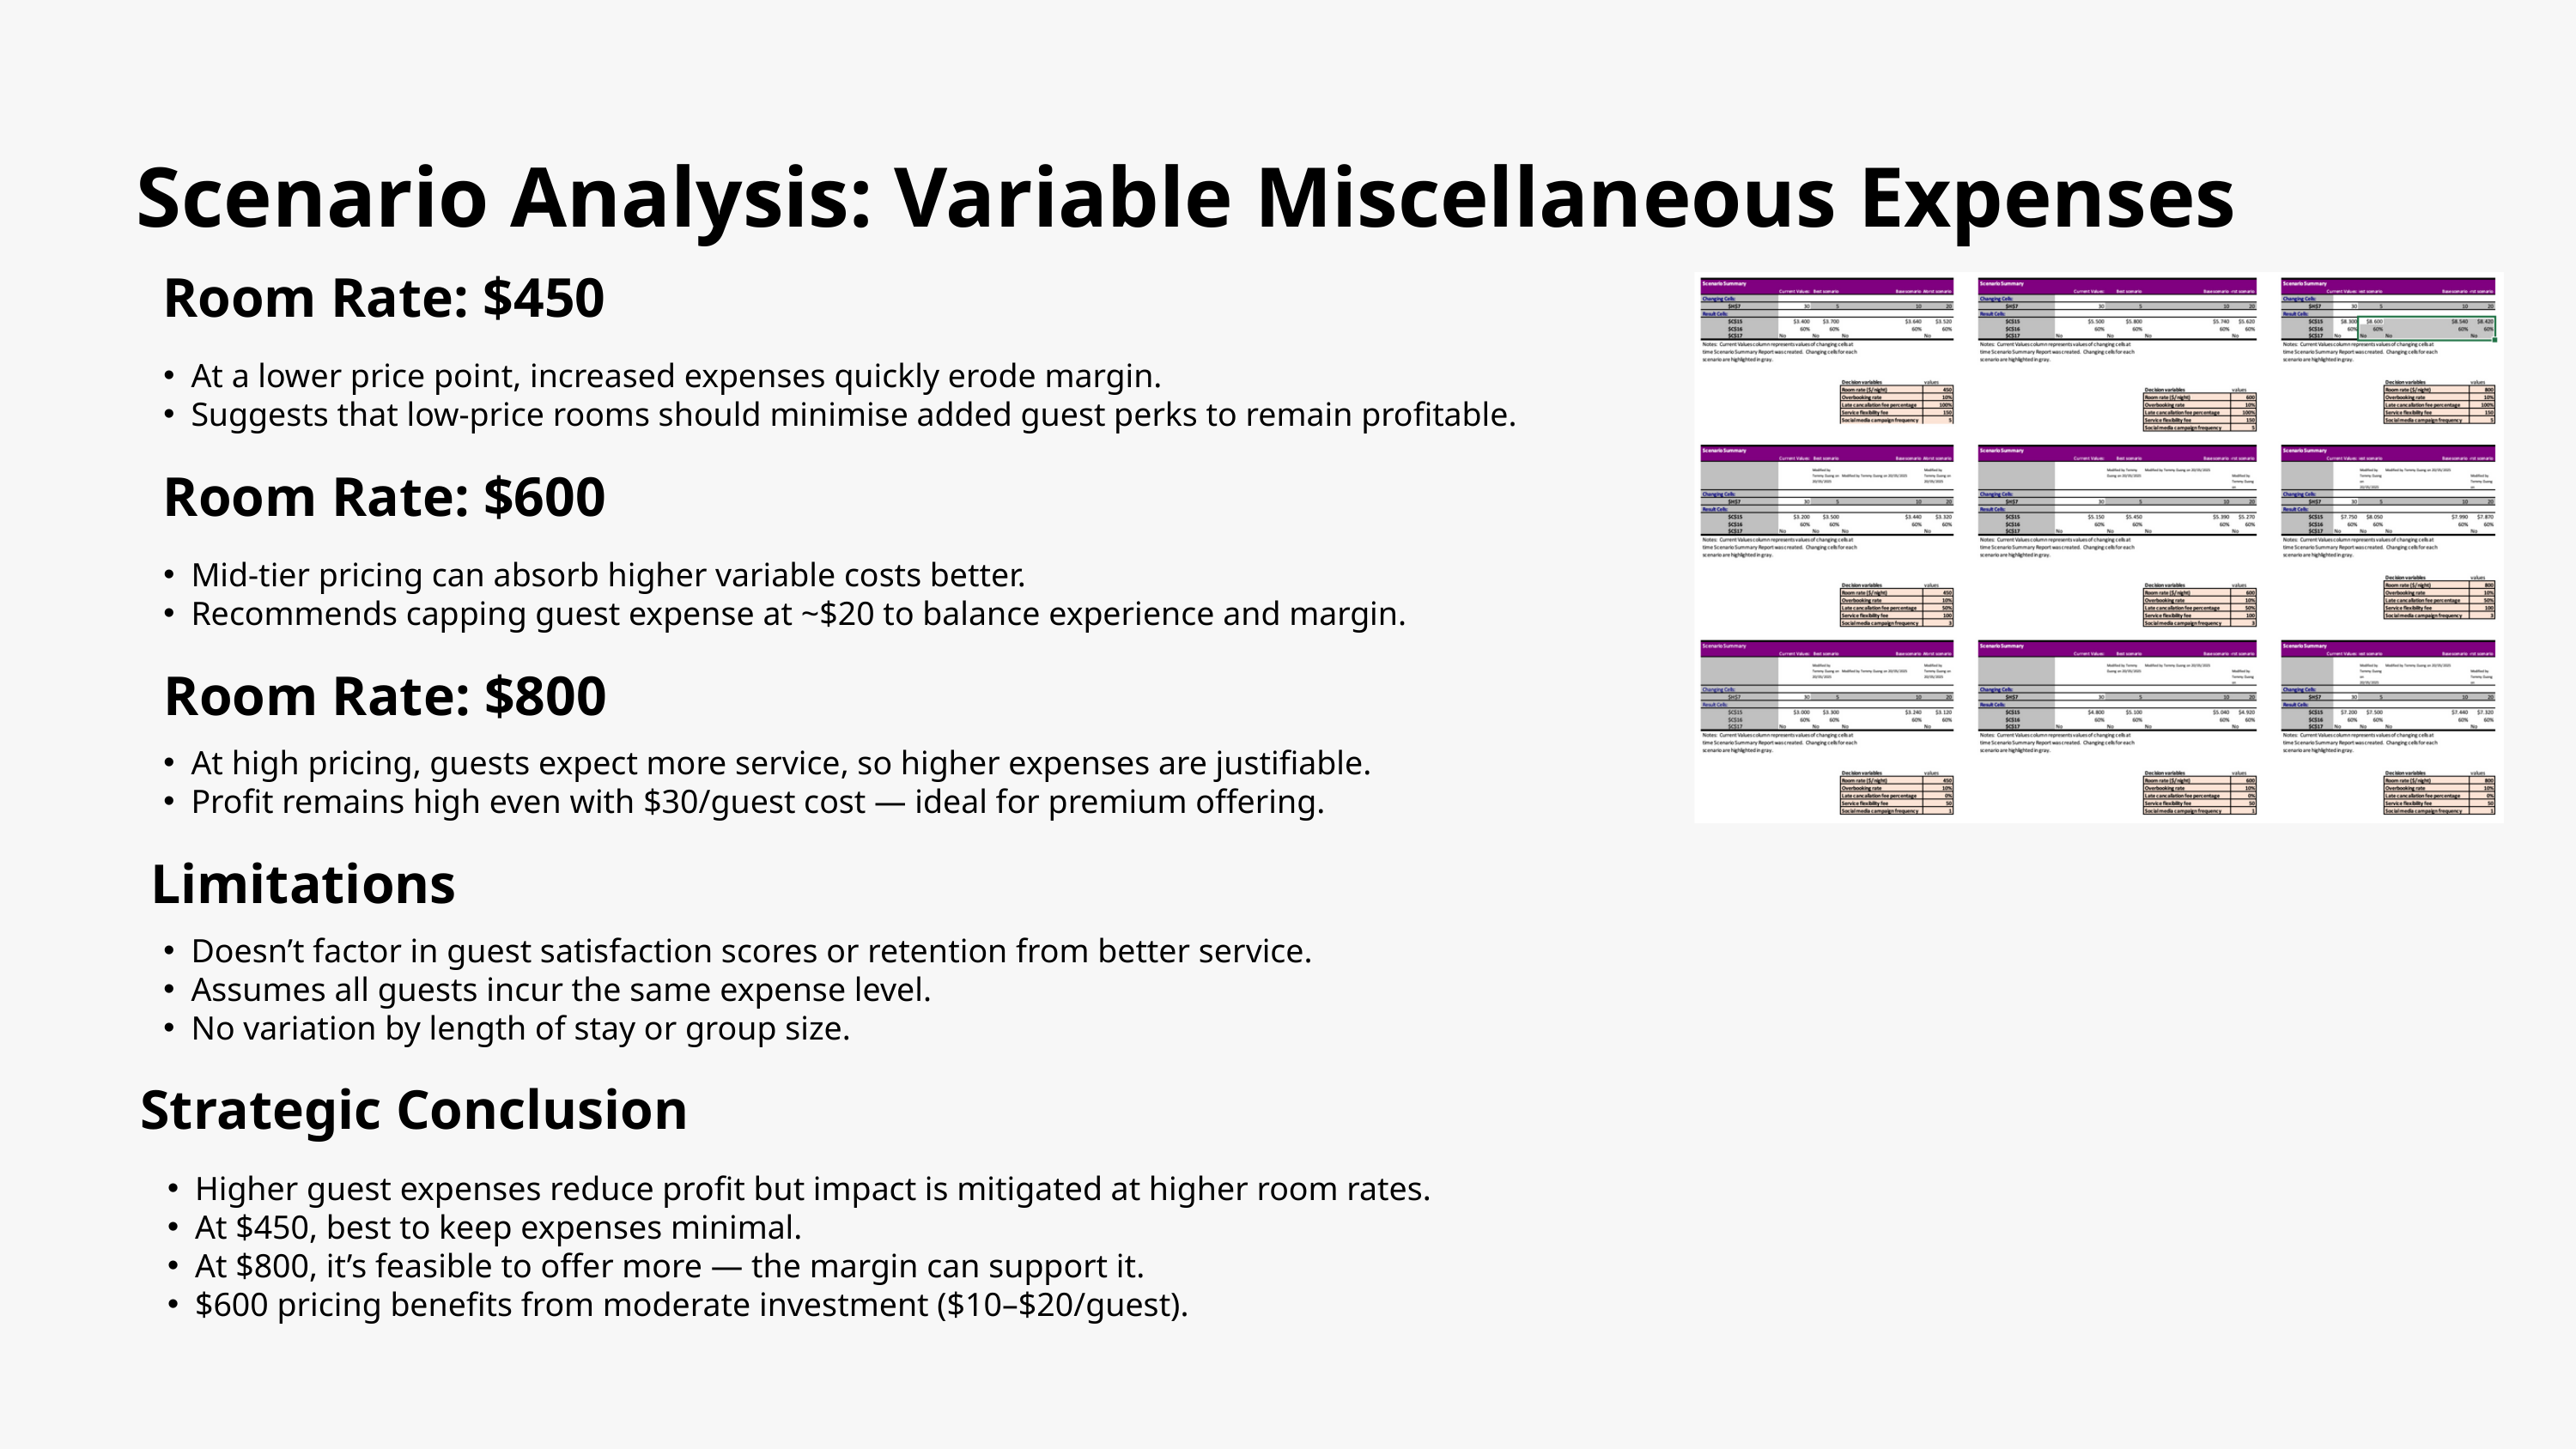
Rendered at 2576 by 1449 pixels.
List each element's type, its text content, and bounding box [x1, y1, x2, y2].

text_box At high pricing, guests expect more service, so higher expenses are justifiable. Profit remains high even with $30/guest cost — ideal for premium offering. [136, 743, 1694, 821]
text_box Scenario Analysis: Variable Miscellaneous Expenses [136, 144, 2576, 244]
text_box [1694, 272, 2504, 823]
text_box Doesn’t factor in guest satisfaction scores or retention from better service. Assumes all guests incur the same expense level. No variation by length of stay or group size. [136, 931, 1381, 1046]
text_box Limitations [144, 850, 463, 915]
text_box Room Rate: $800 [144, 662, 627, 727]
text_box Room Rate: $450 [144, 263, 624, 328]
text_box Room Rate: $600 [144, 462, 626, 527]
text_box Higher guest expenses reduce profit but impact is mitigated at higher room rates. At $450, best to keep expenses minimal. At $800, it’s feasible to offer more — the margin can support it. $600 pricing benefits from moderate investment ($10–$20/guest). [140, 1167, 1520, 1323]
text_box Mid-tier pricing can absorb higher variable costs better. Recommends capping guest expense at ~$20 to balance experience and margin. [136, 555, 1601, 633]
text_box At a lower price point, increased expenses quickly erode margin. Suggests that low-price rooms should minimise added guest perks to remain profitable. [136, 355, 1694, 433]
text_box Strategic Conclusion [140, 1075, 1357, 1140]
